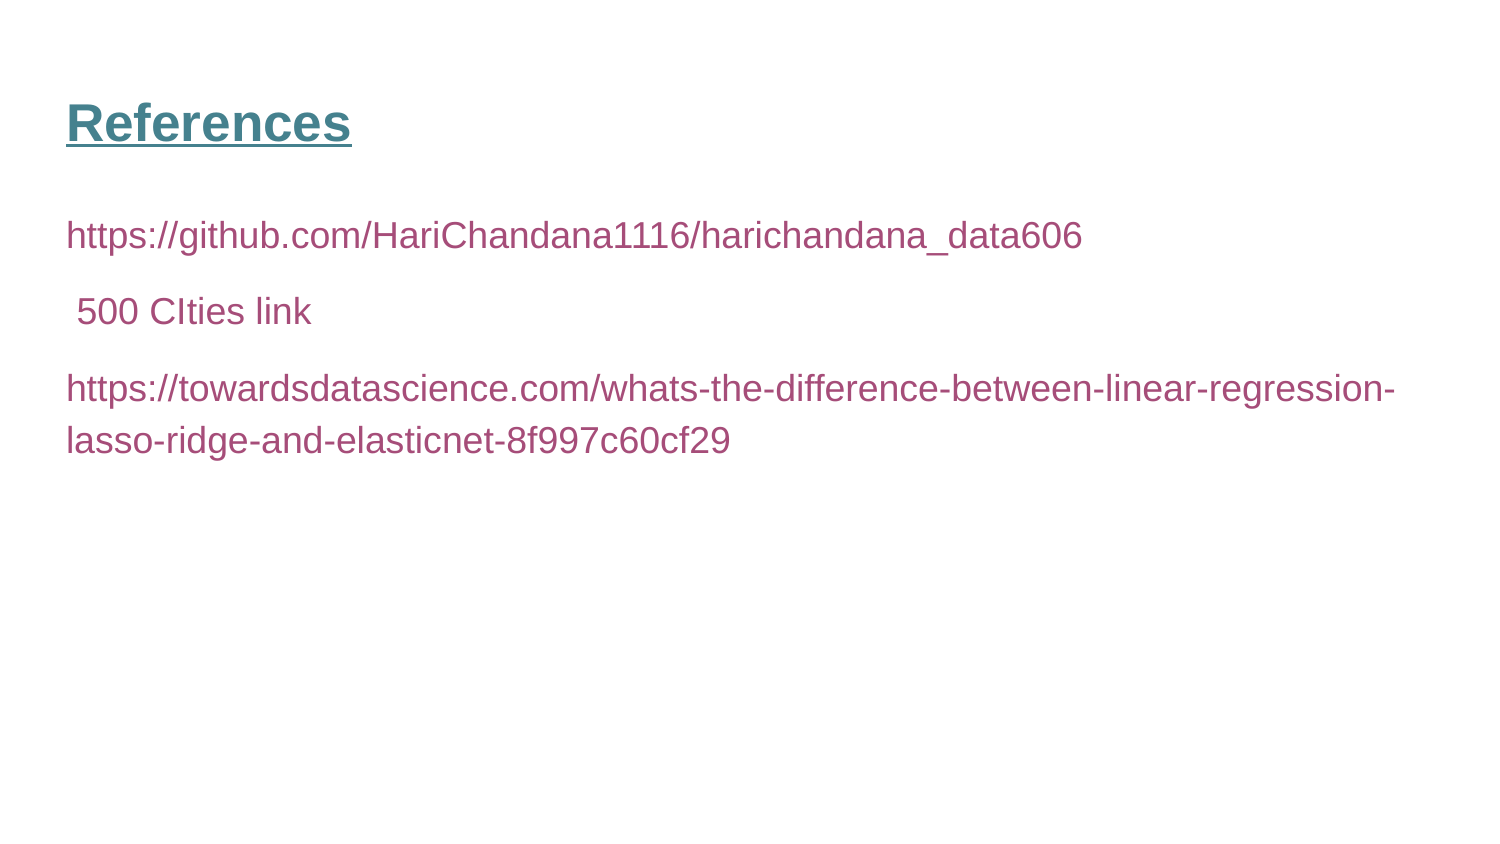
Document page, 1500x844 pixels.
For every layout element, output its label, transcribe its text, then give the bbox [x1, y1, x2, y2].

list https://github.com/HariChandana1116/harichandana_data606 500 CIties link https://towardsdatascience.com/whats-the-difference-between-linear-regression-lasso-ridge-and-elasticnet-8f997c60cf29 [51, 189, 1449, 750]
title References [51, 72, 1449, 167]
